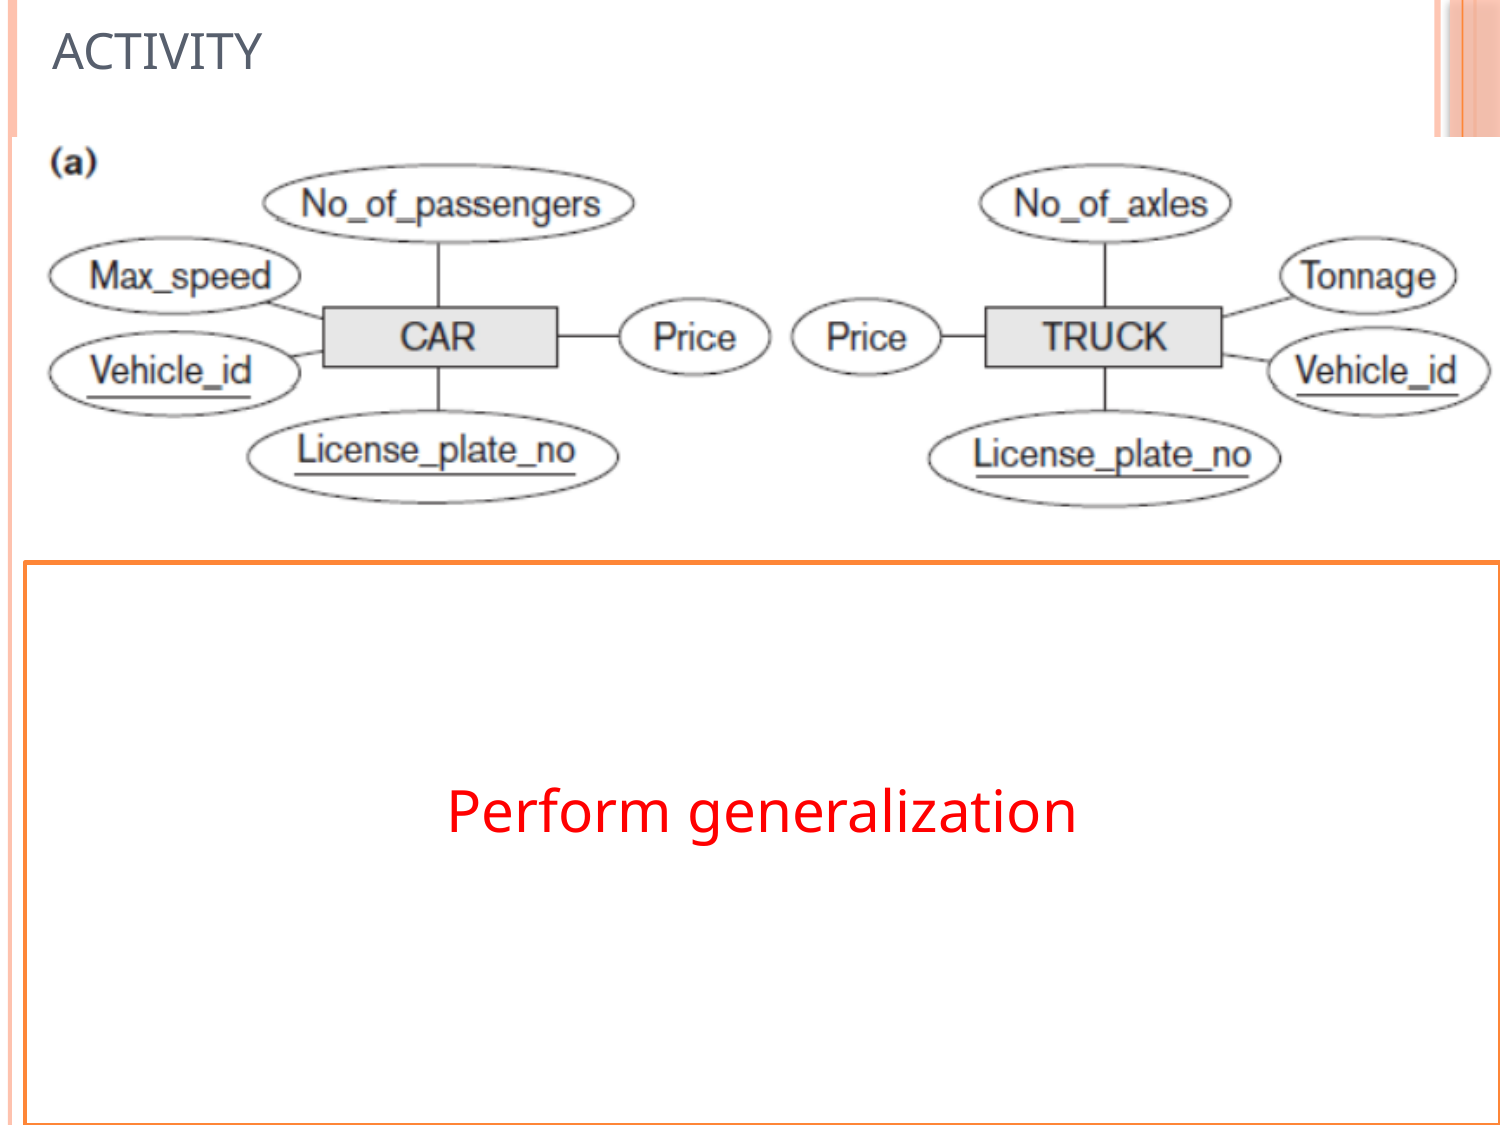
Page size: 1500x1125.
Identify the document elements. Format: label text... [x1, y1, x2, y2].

title ACTIVITY [37, 12, 1438, 88]
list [11, 136, 1500, 1125]
